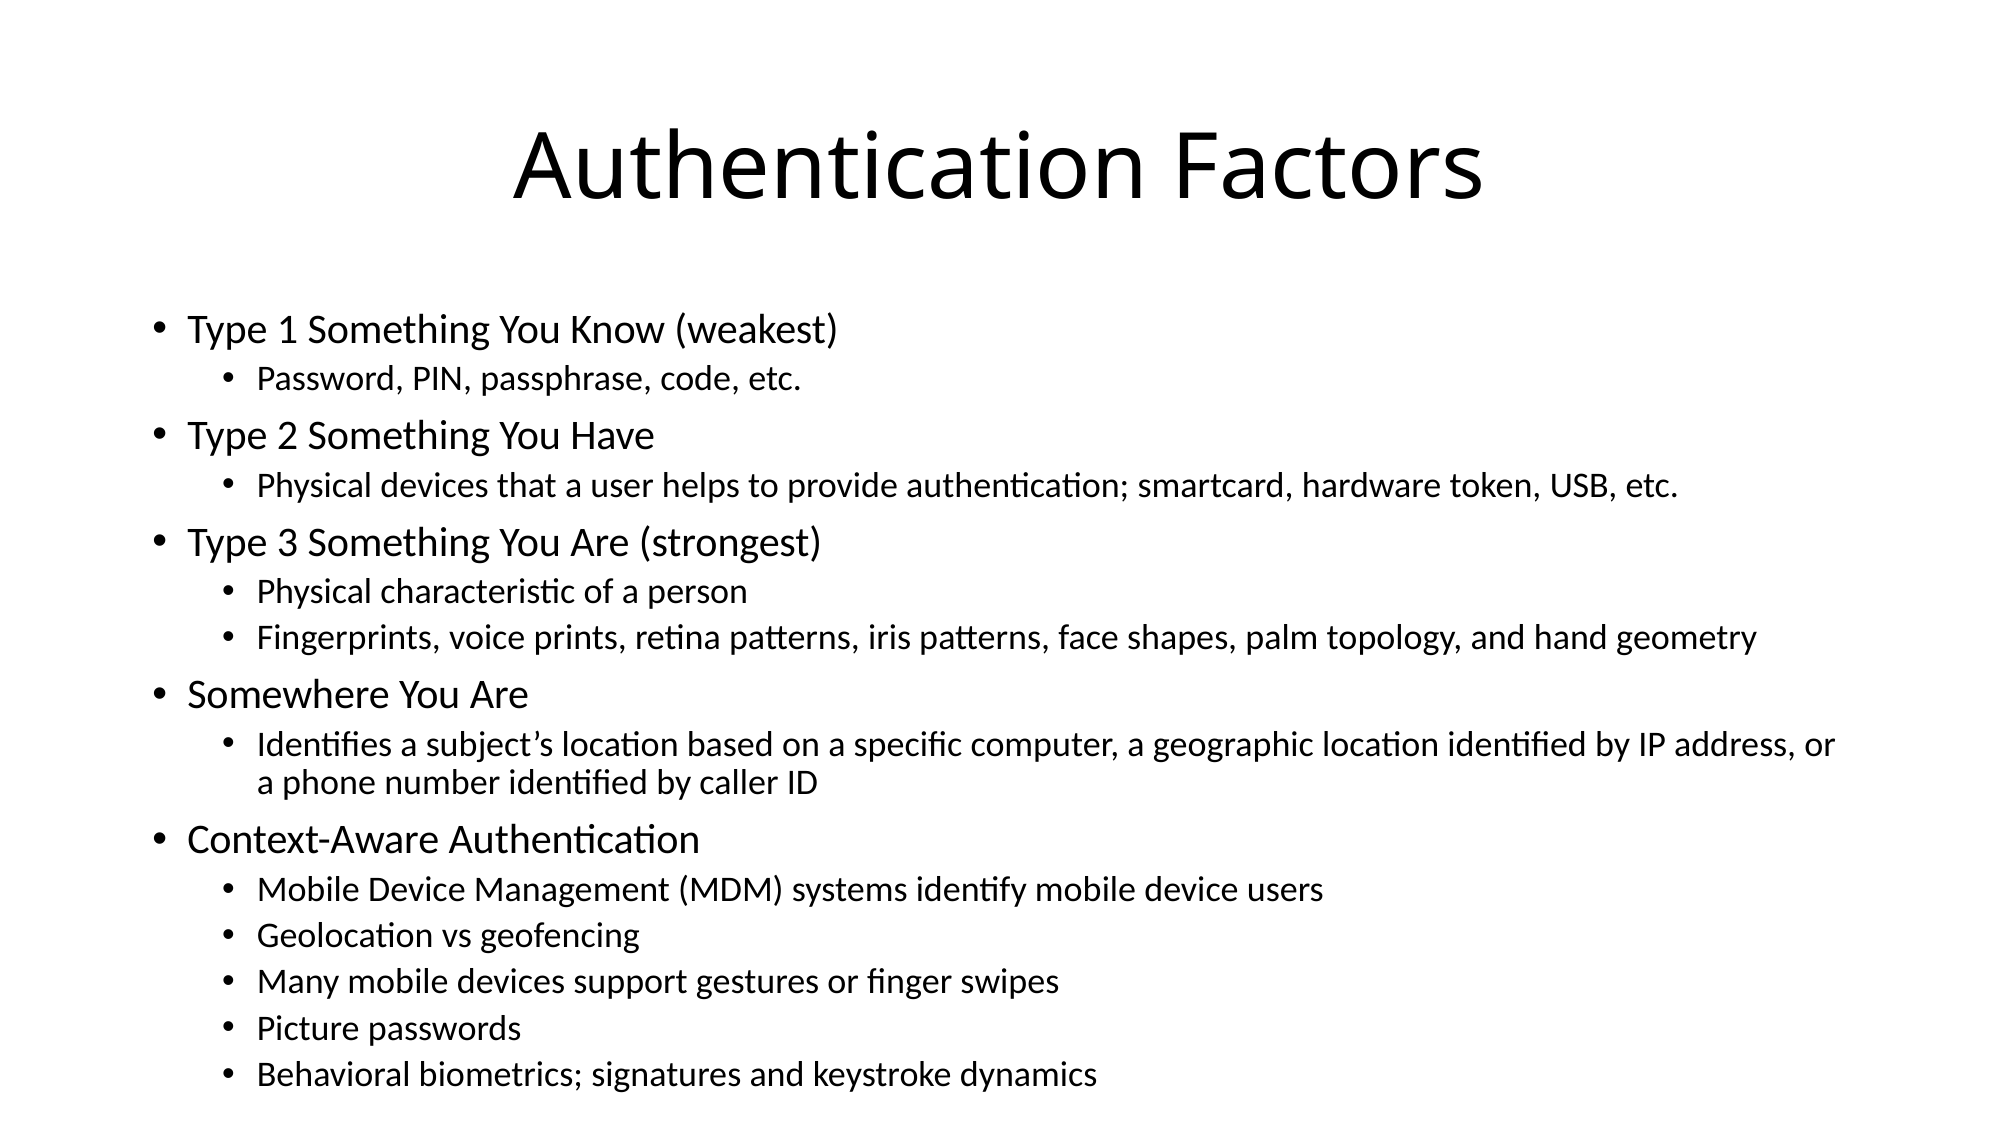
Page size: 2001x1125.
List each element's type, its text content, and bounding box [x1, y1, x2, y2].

list Type 1 Something You Know (weakest) Password, PIN, passphrase, code, etc. Type 2 Something You Have Physical devices that a user helps to provide authentication; smartcard, hardware token, USB, etc. Type 3 Something You Are (strongest) Physical characteristic of a person Fingerprints, voice prints, retina patterns, iris patterns, face shapes, palm topology, and hand geometry Somewhere You Are Identifies a subject’s location based on a specific computer, a geographic location identified by IP address, or a phone number identified by caller ID Context-Aware Authentication Mobile Device Management (MDM) systems identify mobile device users Geolocation vs geofencing Many mobile devices support gestures or finger swipes Picture passwords Behavioral biometrics; signatures and keystroke dynamics [137, 299, 1863, 1109]
title Authentication Factors [137, 59, 1863, 278]
